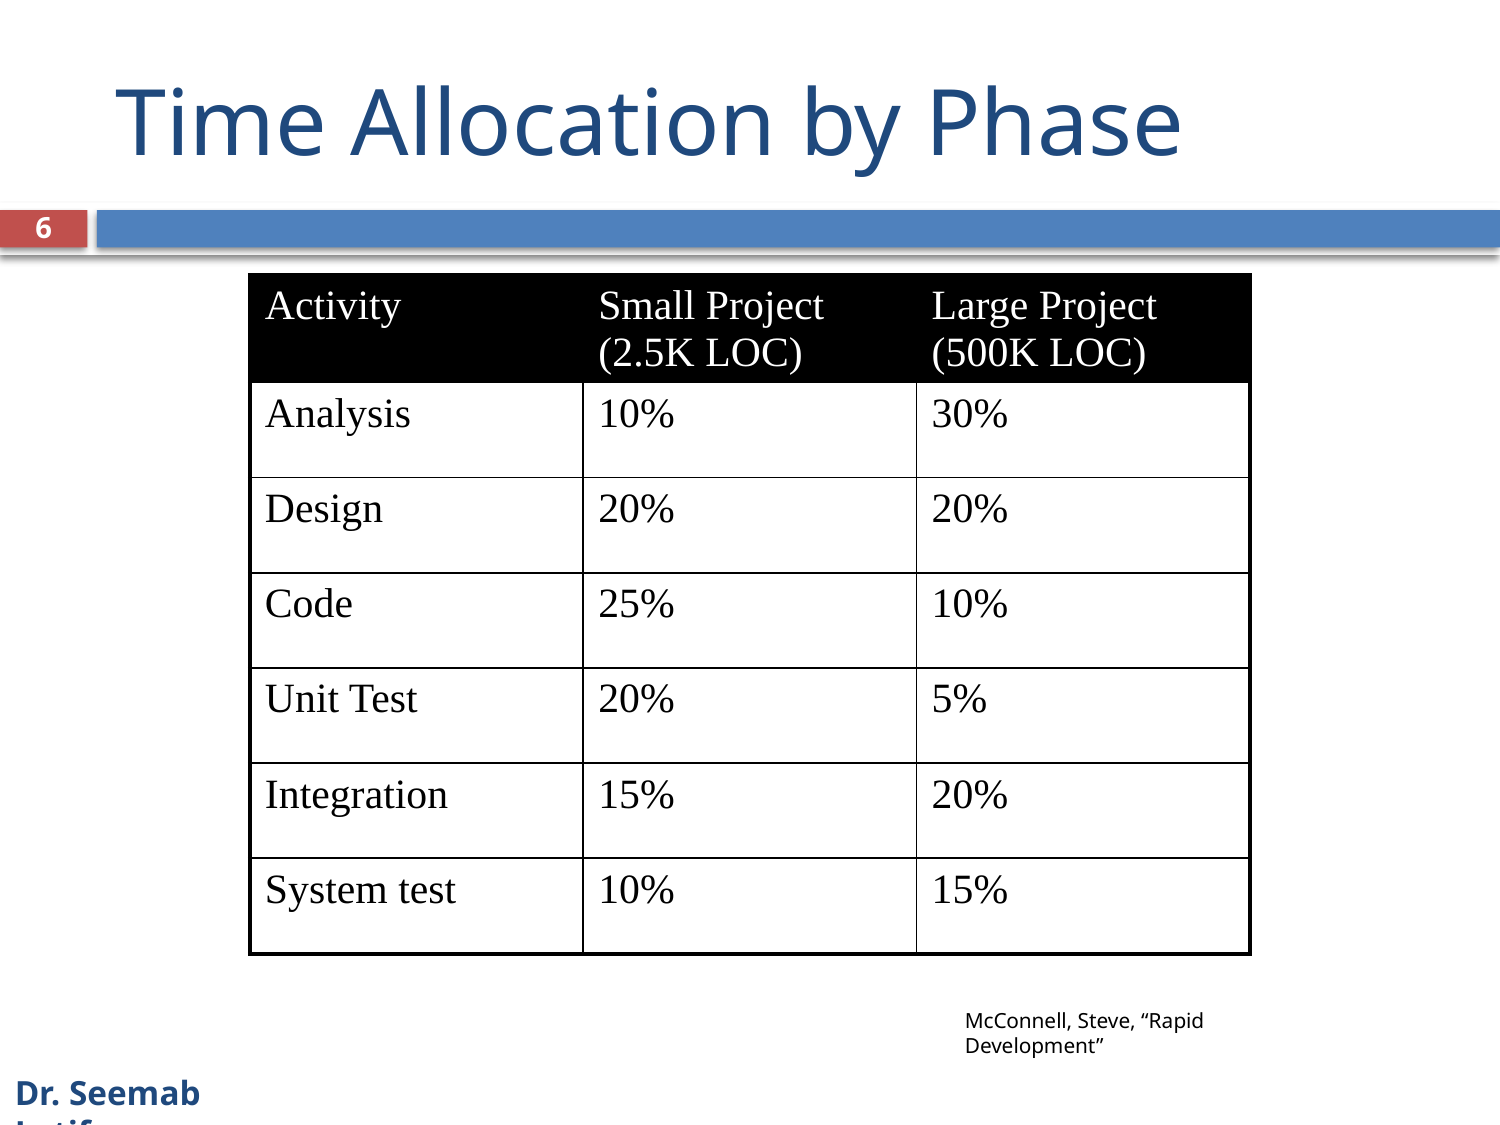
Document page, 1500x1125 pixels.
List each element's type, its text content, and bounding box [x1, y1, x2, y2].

table_cell 5% [917, 669, 1248, 762]
table_header Activity [252, 277, 582, 382]
table_cell Design [252, 478, 582, 572]
table_cell Analysis [252, 383, 582, 477]
table_cell 15% [584, 764, 916, 857]
table_header Small Project (2.5K LOC) [584, 277, 916, 382]
table_cell Code [252, 574, 582, 667]
text_box McConnell, Steve, “Rapid Development” [950, 999, 1350, 1065]
slide_number 6 [0, 208, 88, 249]
table_cell 20% [584, 478, 916, 572]
table_cell System test [252, 859, 582, 952]
table_cell 20% [917, 478, 1248, 572]
table_header Large Project (500K LOC) [917, 277, 1248, 382]
table_cell Unit Test [252, 669, 582, 762]
table_cell Integration [252, 764, 582, 857]
table_cell 10% [584, 383, 916, 477]
table_cell 20% [917, 764, 1248, 857]
table_cell 15% [917, 859, 1248, 952]
table_cell 10% [917, 574, 1248, 667]
title Time Allocation by Phase [100, 37, 1438, 200]
table_cell 30% [917, 383, 1248, 477]
table_cell 10% [584, 859, 916, 952]
table_cell 25% [584, 574, 916, 667]
table_cell 20% [584, 669, 916, 762]
